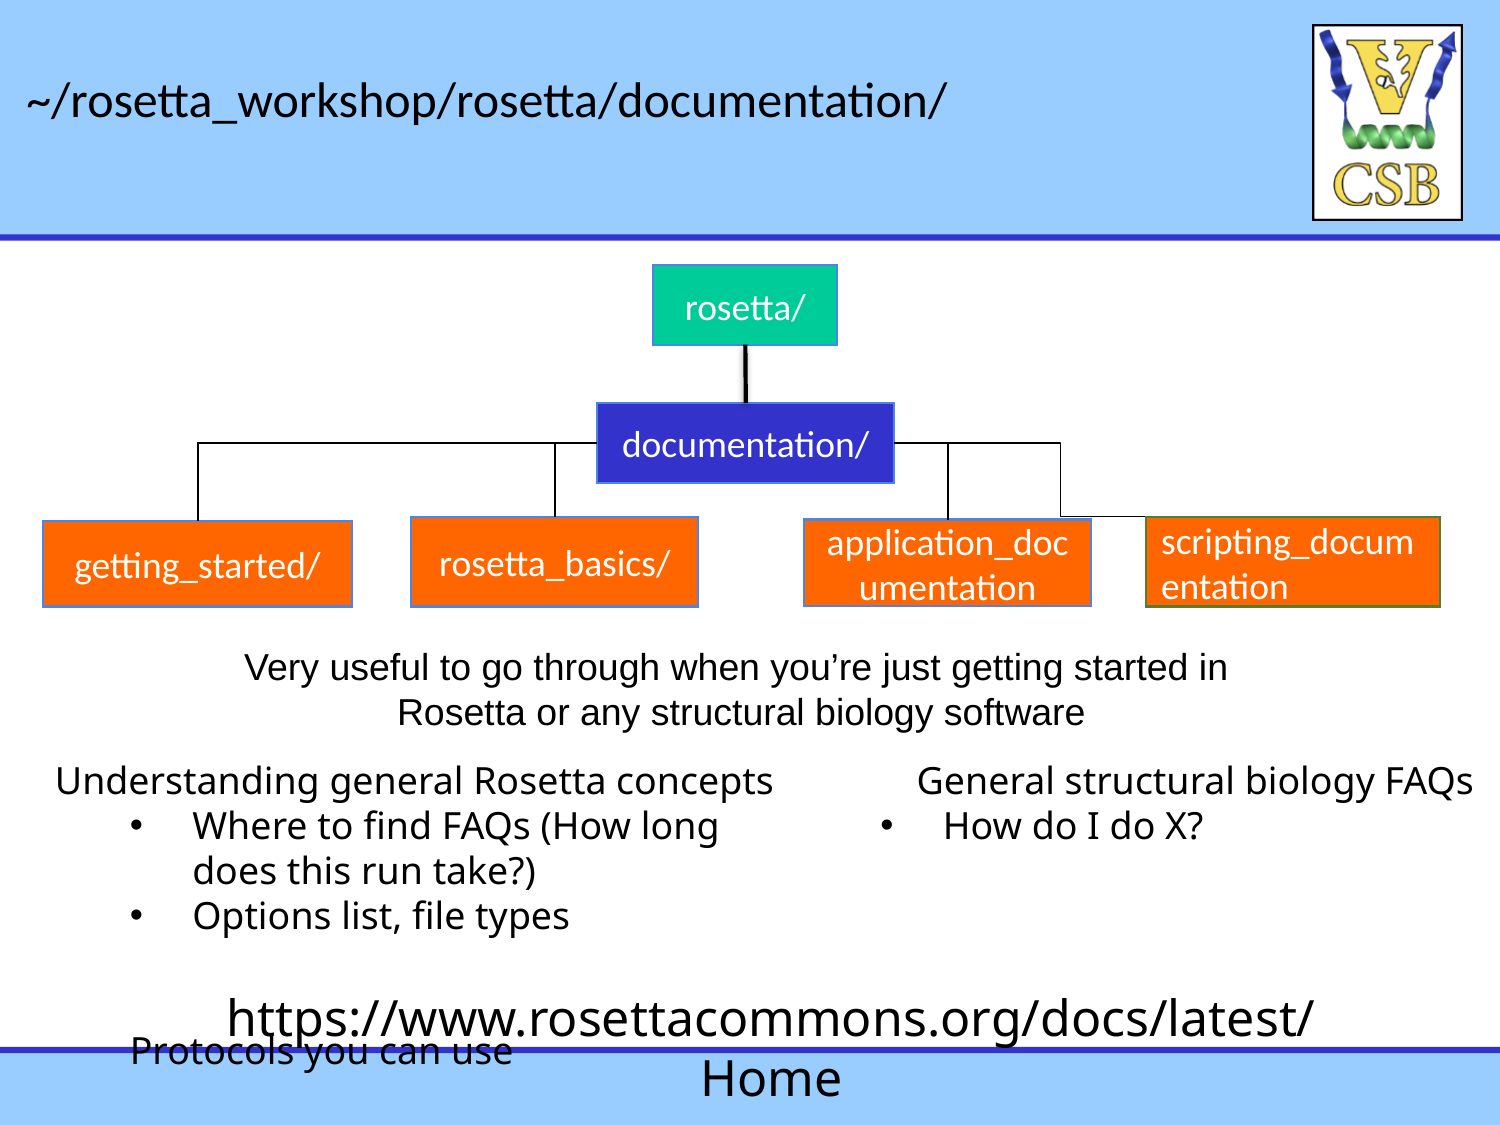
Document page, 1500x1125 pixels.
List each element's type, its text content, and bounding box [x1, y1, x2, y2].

text_box Understanding general Rosetta concepts Where to find FAQs (How long does this run take?) Options list, file types Protocols you can use General structural biology FAQs How do I do X? [27, 749, 1500, 1082]
text_box https://www.rosettacommons.org/docs/latest/Home [89, 979, 1389, 1114]
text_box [42, 264, 1226, 607]
text_box Very useful to go through when you’re just getting started in Rosetta or any structural biology software [0, 635, 1471, 741]
text_box ~/rosetta_workshop/rosetta/documentation/ [0, 52, 1266, 171]
text_box scripting_documentation [1230, 516, 1440, 607]
picture [1312, 24, 1463, 221]
